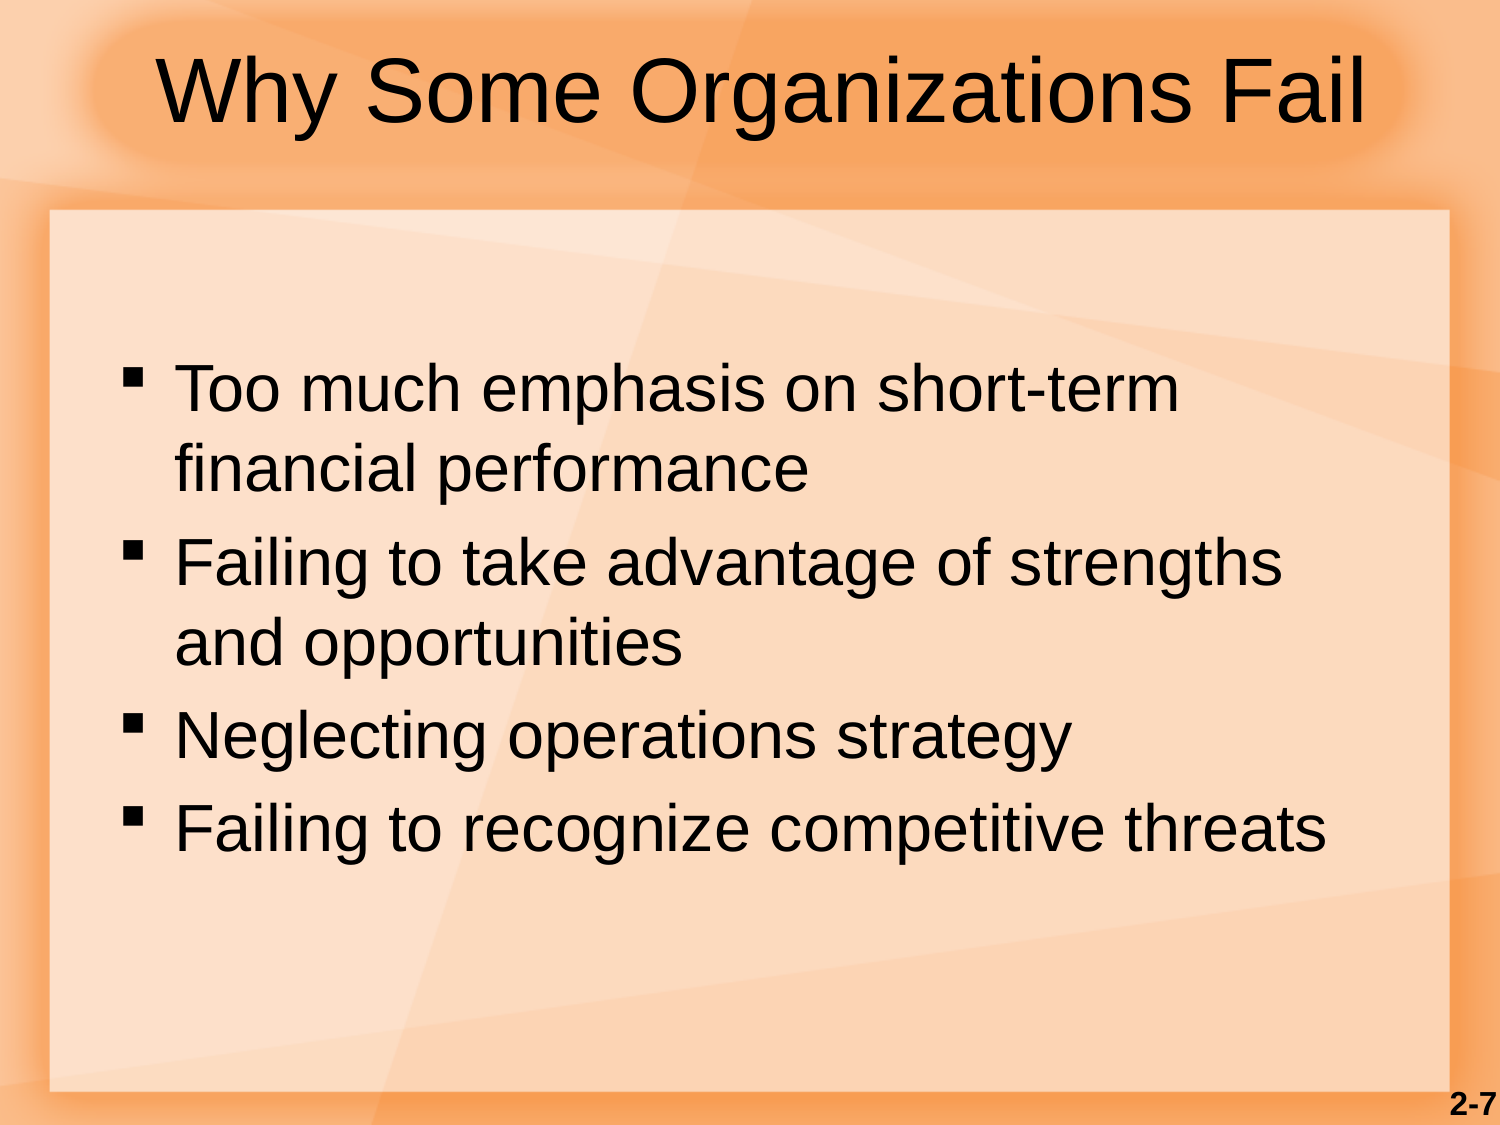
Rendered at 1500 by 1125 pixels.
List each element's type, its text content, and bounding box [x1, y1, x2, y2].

slide_number 2-7 [1162, 1074, 1500, 1125]
title Why Some Organizations Fail [125, 14, 1400, 158]
list Too much emphasis on short-term financial performance Failing to take advantage of strengths and opportunities Neglecting operations strategy Failing to recognize competitive threats [102, 244, 1396, 973]
picture [0, 0, 1500, 1125]
